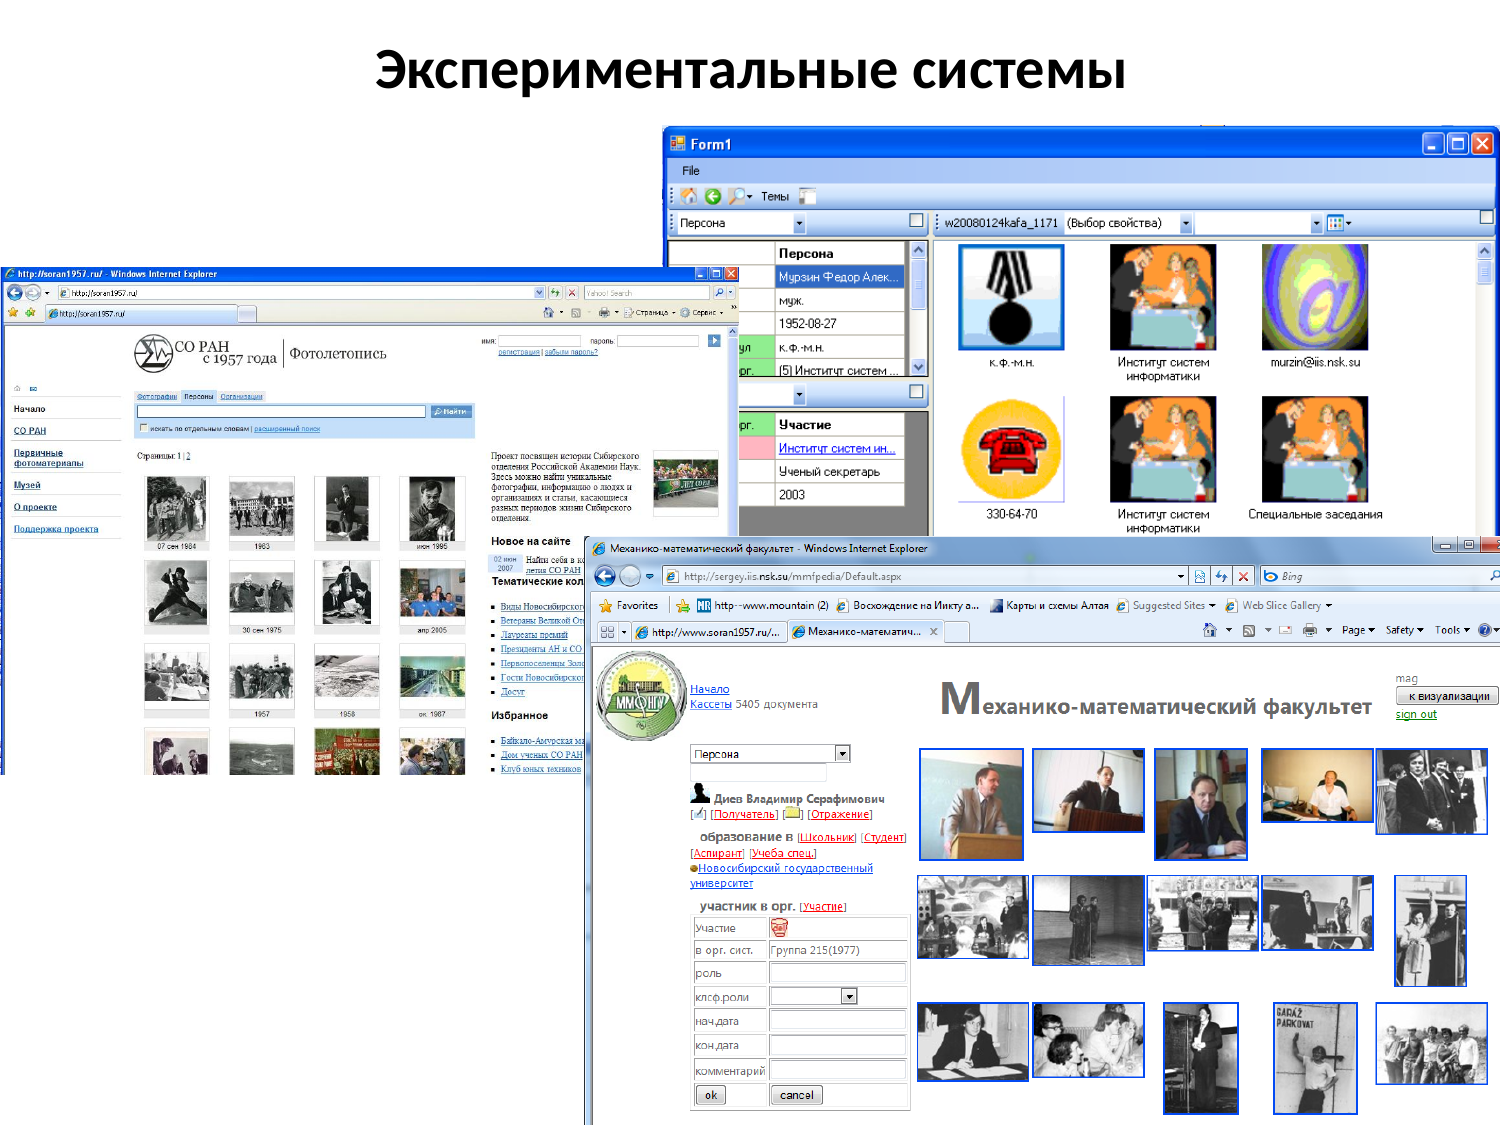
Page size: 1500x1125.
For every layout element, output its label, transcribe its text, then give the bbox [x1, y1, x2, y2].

title Экспериментальные системы [76, 19, 1427, 112]
picture [0, 125, 1500, 1125]
